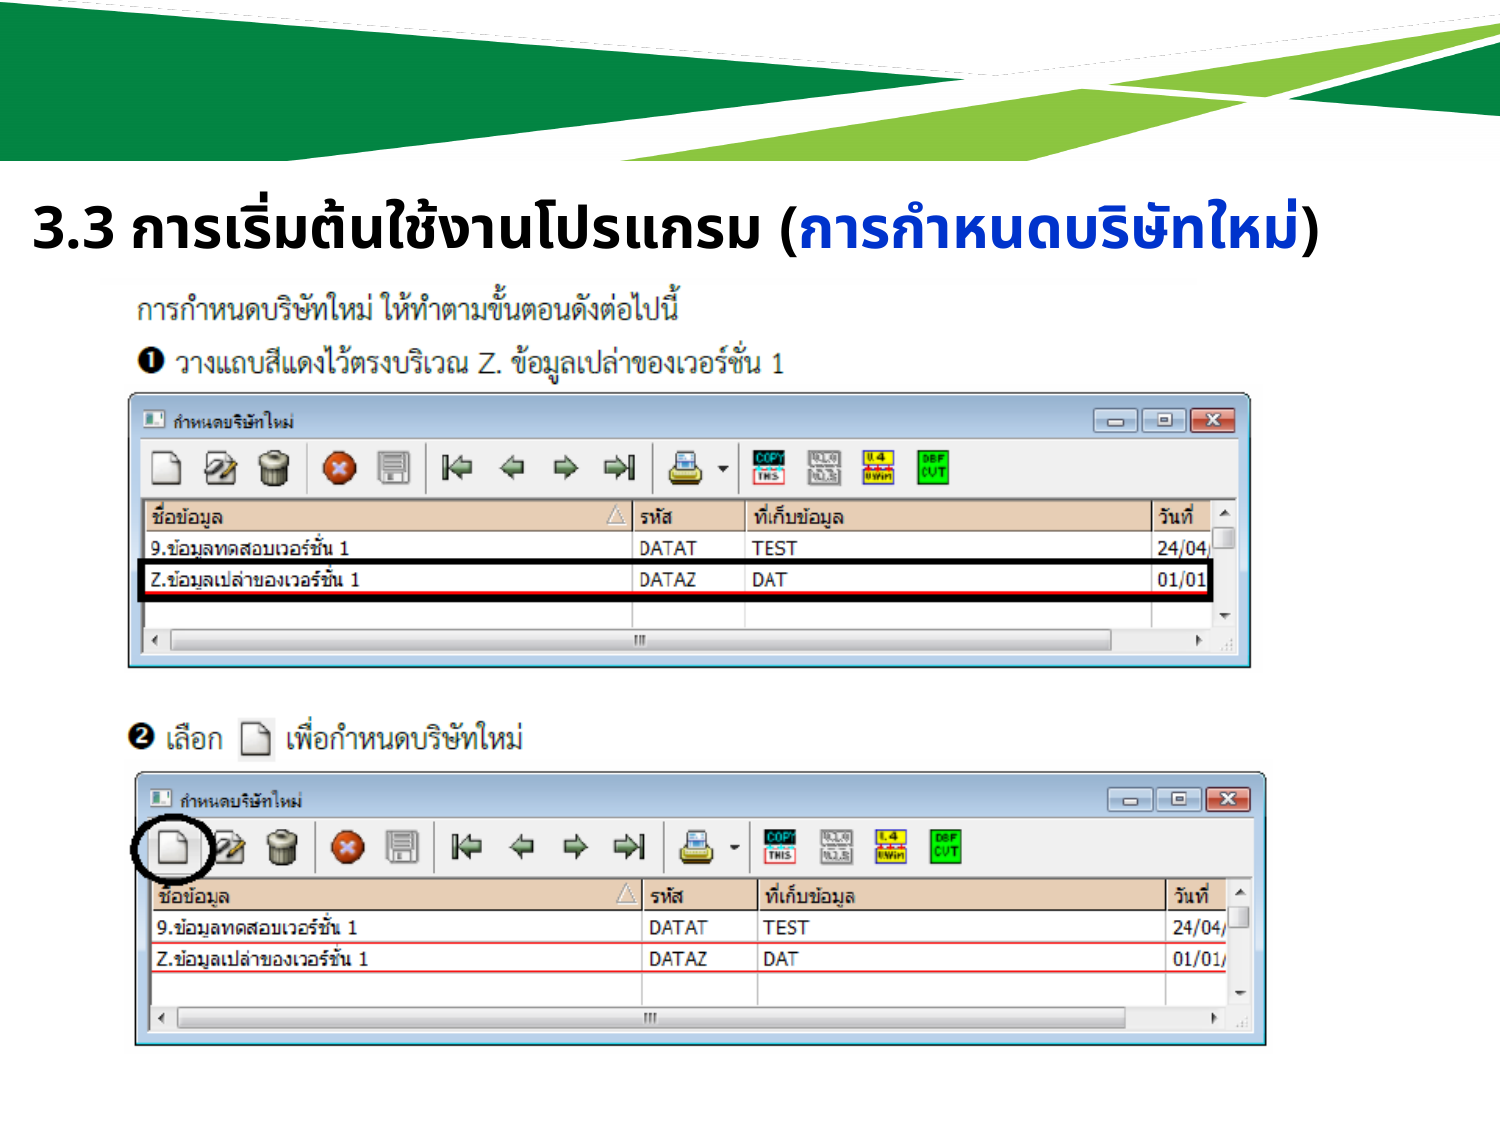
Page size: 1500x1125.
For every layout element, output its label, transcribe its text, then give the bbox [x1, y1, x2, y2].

picture [100, 278, 1270, 673]
text_box 3.3 การเริ่มต้นใช้งานโปรแกรม (การกำหนดบริษัทใหม่) [17, 182, 1500, 290]
picture [0, 1, 1500, 161]
picture [123, 715, 1273, 1054]
